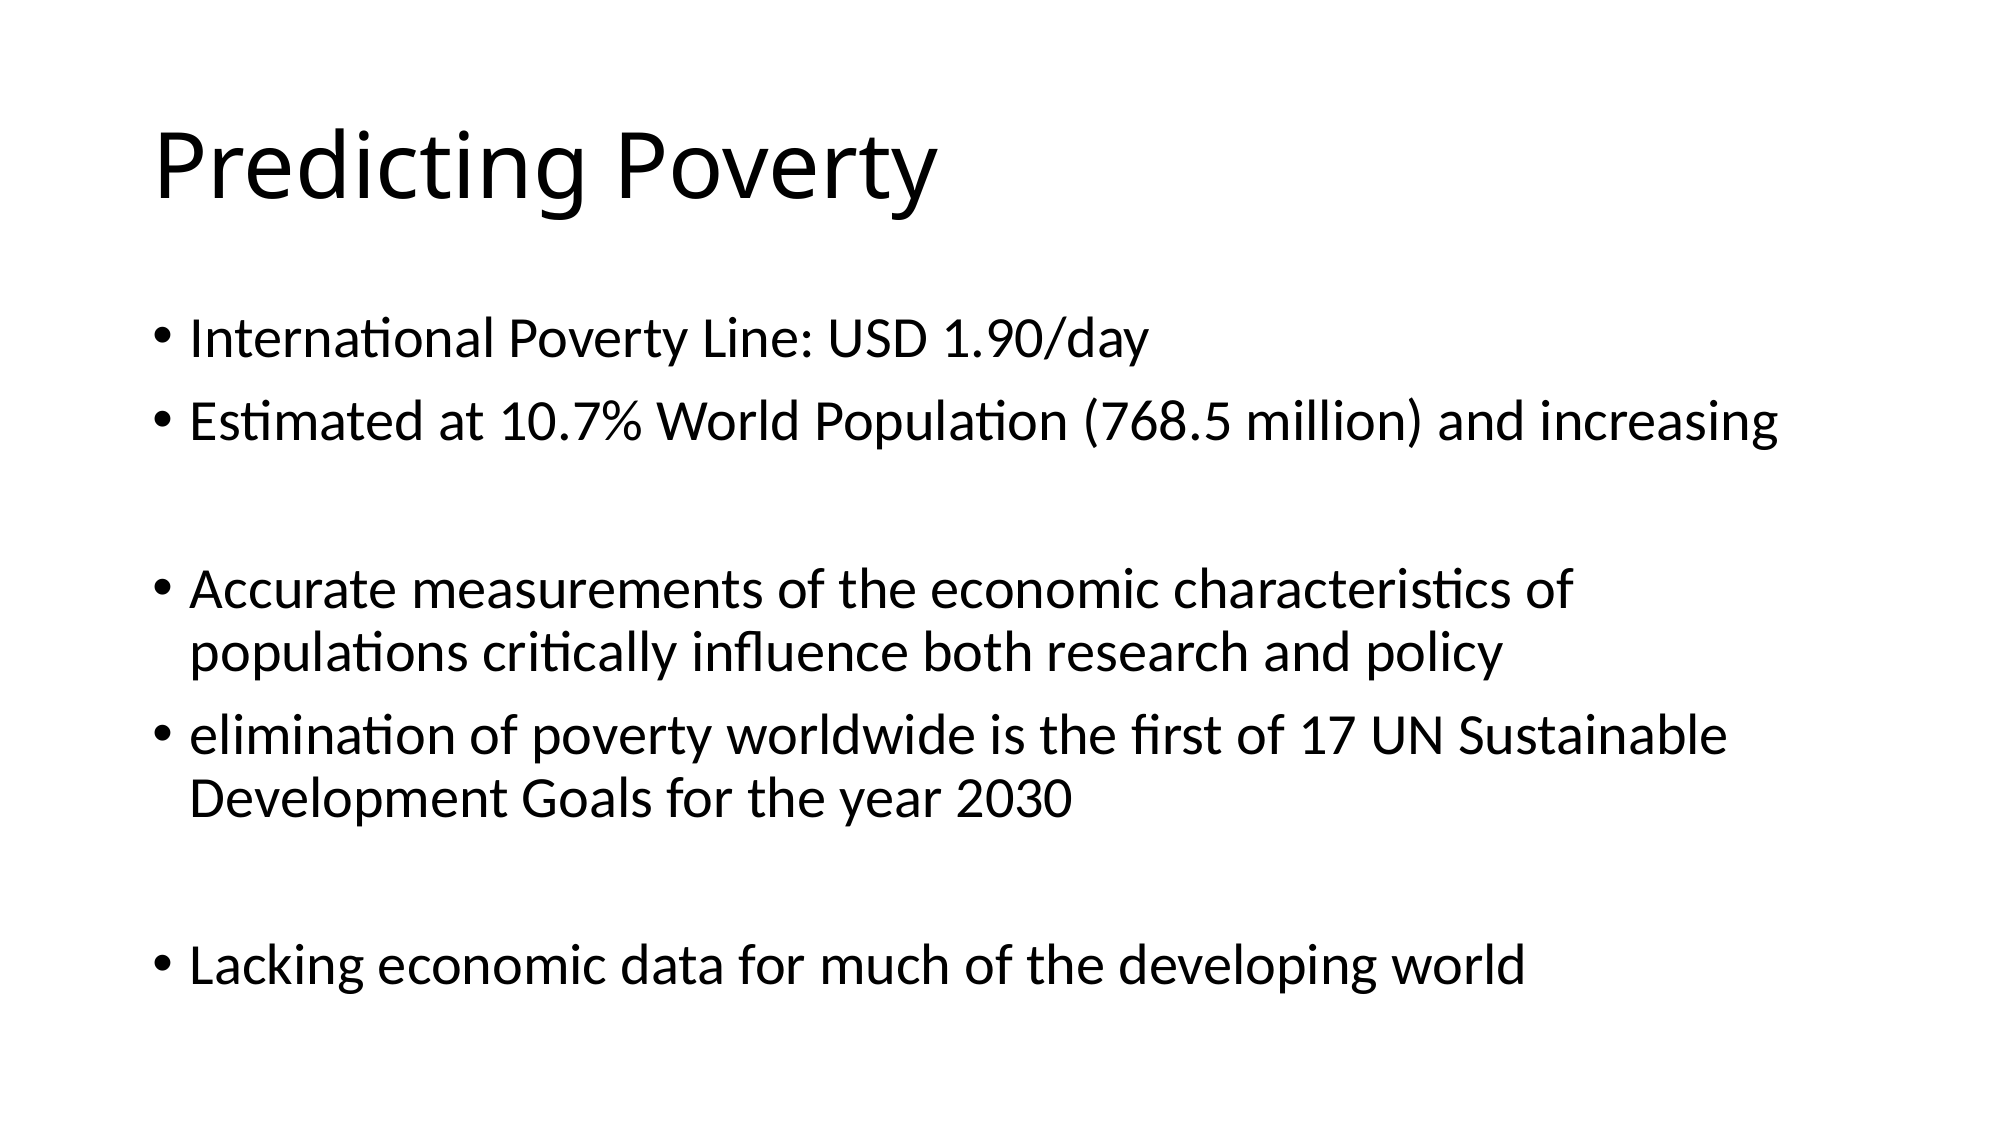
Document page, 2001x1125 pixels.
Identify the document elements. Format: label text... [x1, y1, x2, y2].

title Predicting Poverty [137, 59, 1863, 278]
list International Poverty Line: USD 1.90/day Estimated at 10.7% World Population (768.5 million) and increasing Accurate measurements of the economic characteristics of populations critically influence both research and policy elimination of poverty worldwide is the first of 17 UN Sustainable Development Goals for the year 2030 Lacking economic data for much of the developing world [137, 299, 1863, 1014]
